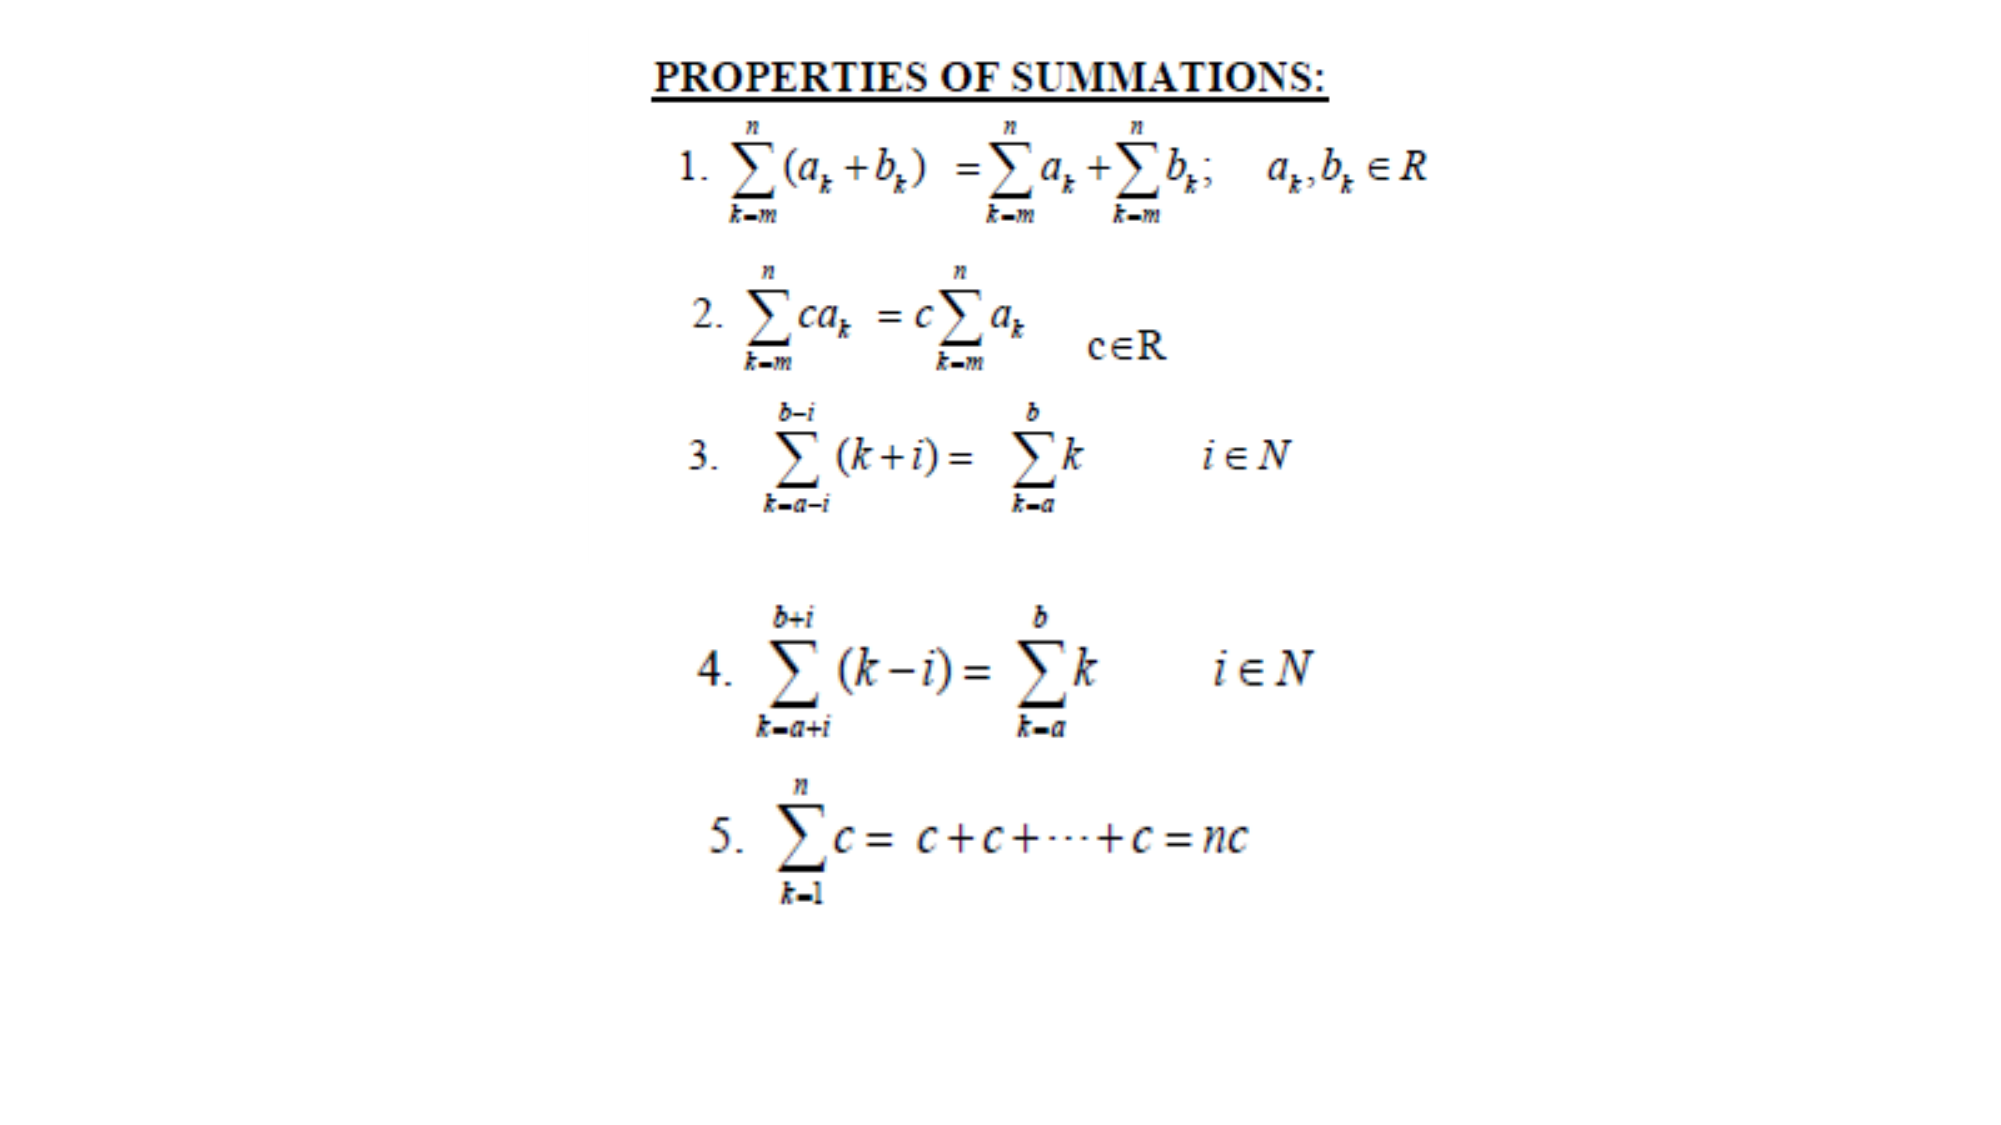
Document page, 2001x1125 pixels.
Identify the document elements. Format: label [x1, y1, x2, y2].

list [587, 28, 1520, 564]
picture [642, 526, 1385, 963]
